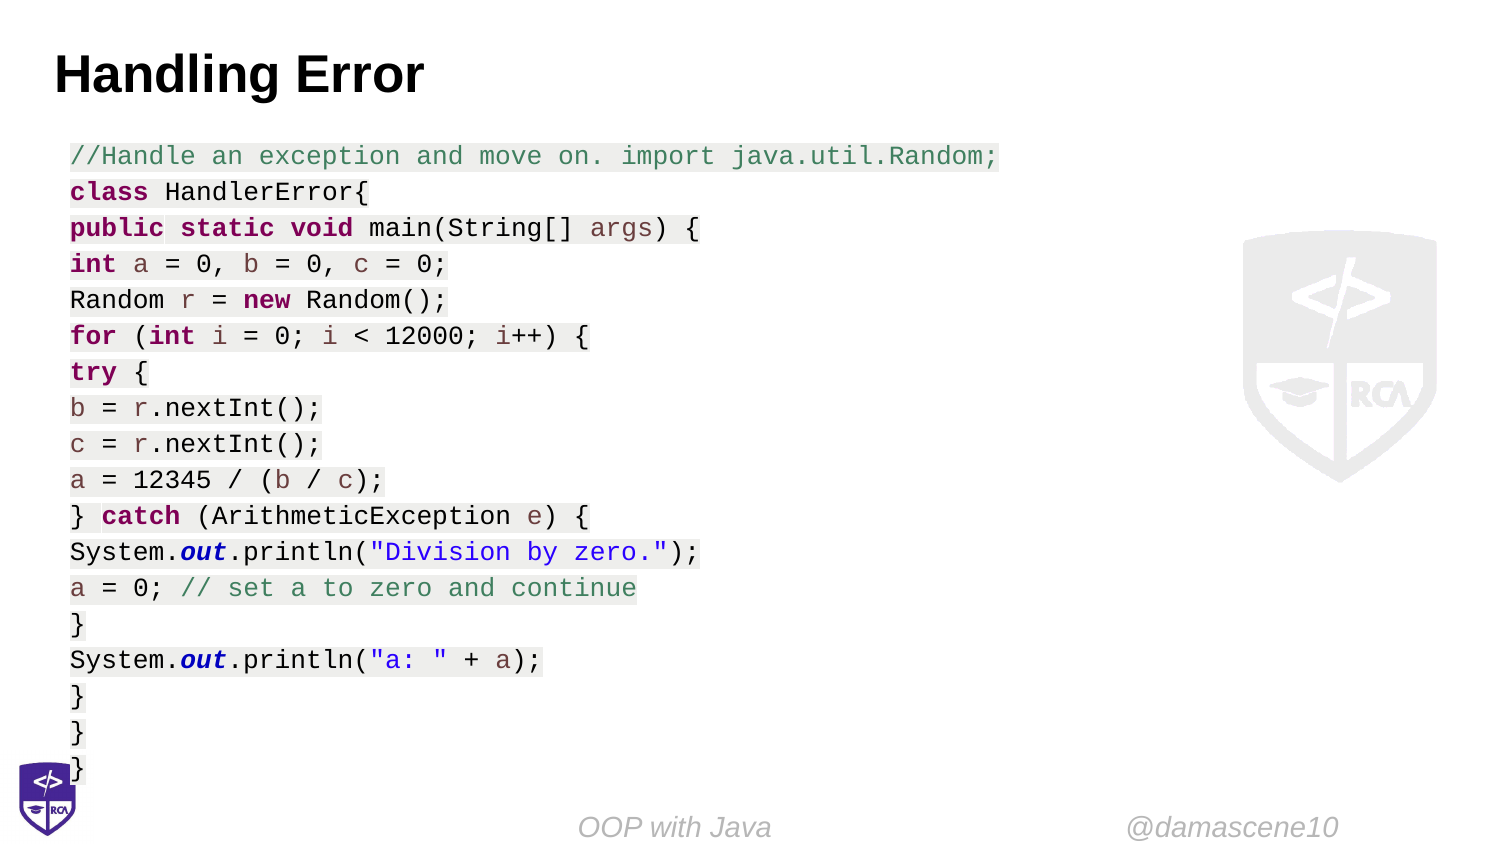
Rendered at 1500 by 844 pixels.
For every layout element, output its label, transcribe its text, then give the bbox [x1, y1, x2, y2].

title Handling Error [39, 24, 1438, 119]
picture [0, 750, 94, 844]
list //Handle an exception and move on. import java.util.Random; class HandlerError{ public static void main(String[] args) { int a = 0, b = 0, c = 0; Random r = new Random(); for (int i = 0; i < 12000; i++) { try { b = r.nextInt(); c = r.nextInt(); a = 12345 / (b / c); } catch (ArithmeticException e) { System.out.println("Division by zero."); a = 0; // set a to zero and continue } System.out.println("a: " + a); } } } [51, 118, 1125, 802]
